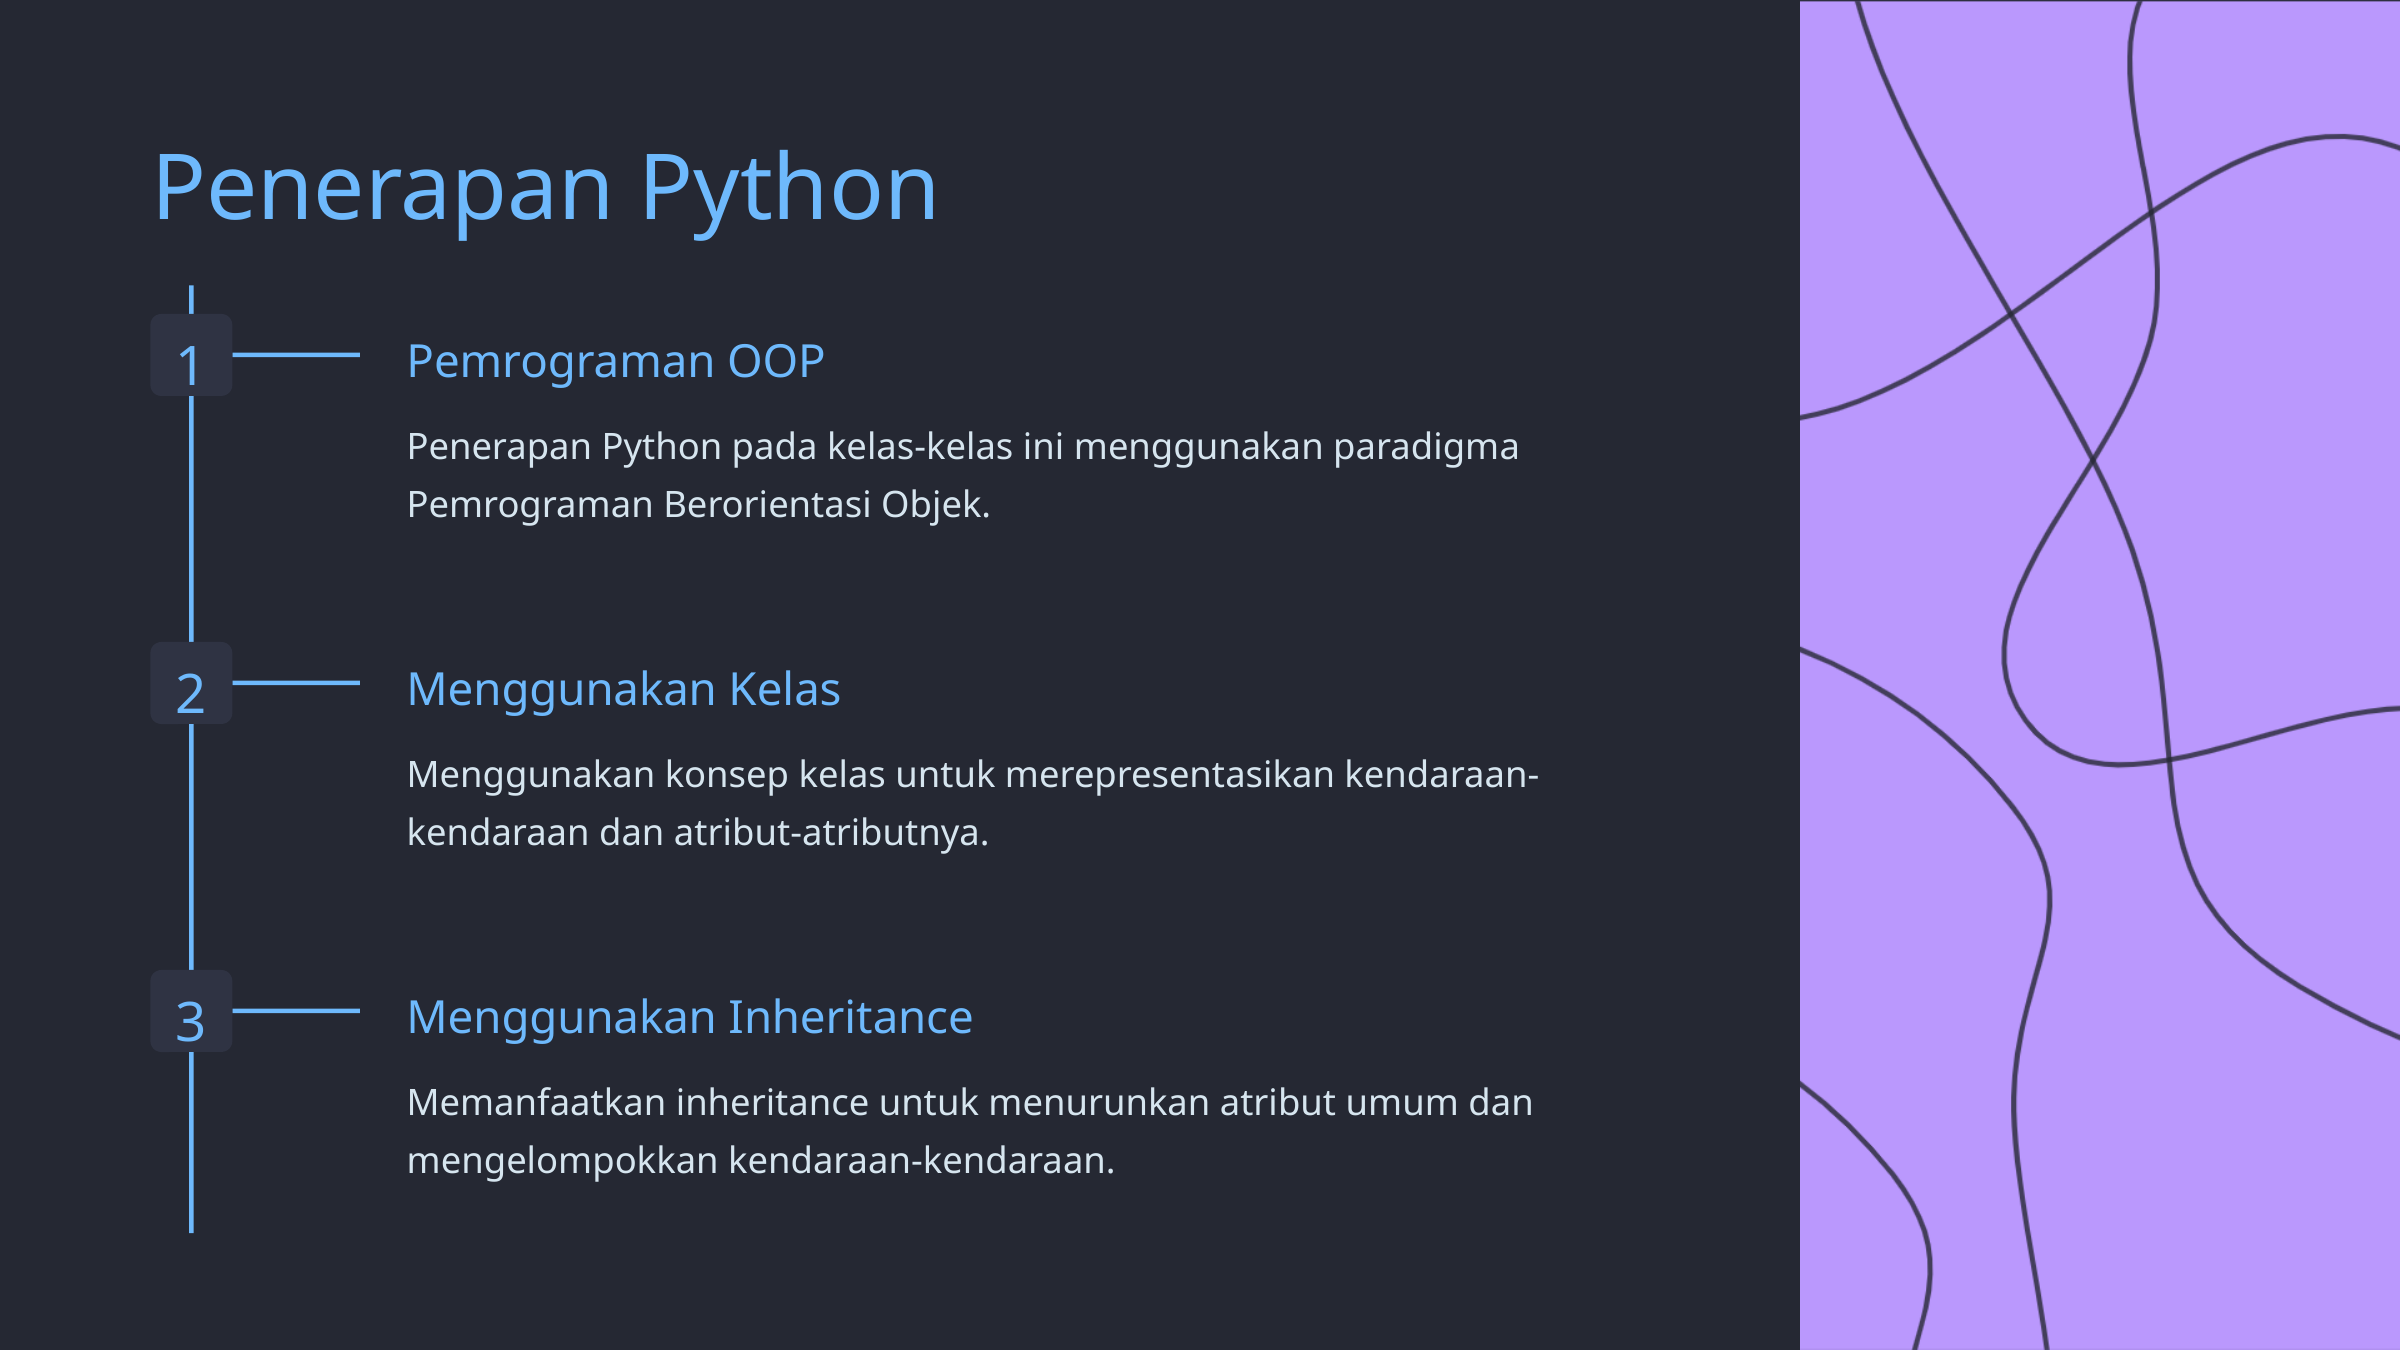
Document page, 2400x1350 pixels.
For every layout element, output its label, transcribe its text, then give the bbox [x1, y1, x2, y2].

text_box 3 [176, 976, 207, 1046]
text_box Menggunakan Inheritance [391, 977, 950, 1035]
text_box [150, 969, 233, 1053]
text_box [189, 285, 194, 313]
text_box [189, 724, 194, 969]
text_box 2 [176, 648, 206, 718]
text_box Penerapan Python pada kelas-kelas ini menggunakan paradigma Pemrograman Berorientasi Objek. [391, 400, 1664, 518]
text_box Pemrograman OOP [391, 321, 806, 379]
text_box Menggunakan Kelas [391, 649, 816, 707]
text_box [233, 352, 360, 358]
text_box Memanfaatkan inheritance untuk menurunkan atribut umum dan mengelompokkan kendaraan-kendaraan. [391, 1056, 1664, 1174]
text_box [150, 313, 233, 396]
text_box [233, 680, 360, 686]
text_box 1 [181, 320, 202, 390]
text_box [150, 641, 233, 725]
text_box [189, 1052, 194, 1234]
text_box [189, 396, 194, 641]
picture [1799, 0, 2400, 1350]
text_box Menggunakan konsep kelas untuk merepresentasikan kendaraan-kendaraan dan atribut-atributnya. [391, 728, 1664, 846]
text_box [0, 0, 1799, 1350]
text_box [233, 1008, 360, 1014]
text_box Penerapan Python [136, 116, 916, 231]
